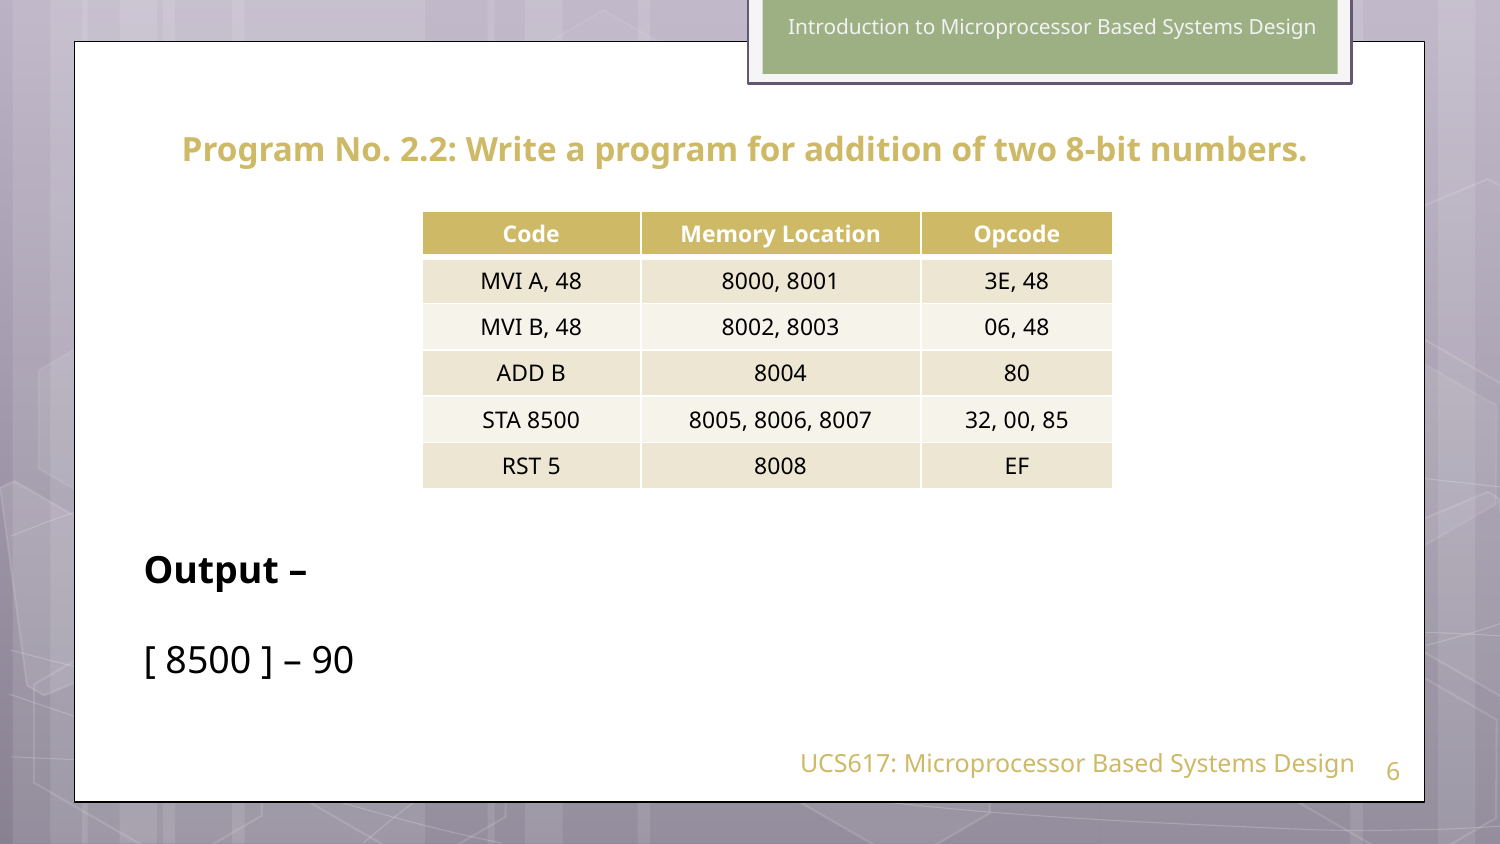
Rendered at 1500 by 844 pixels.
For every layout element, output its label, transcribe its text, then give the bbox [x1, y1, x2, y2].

text_box Introduction to Microprocessor Based Systems Design [773, 6, 1500, 46]
table_cell MVI A, 48 [423, 260, 640, 303]
table_cell RST 5 [423, 443, 640, 488]
table_cell 06, 48 [922, 304, 1112, 349]
table_cell 8005, 8006, 8007 [642, 397, 920, 442]
table_header Memory Location [642, 212, 920, 254]
table_cell ADD B [423, 351, 640, 395]
table_cell 8004 [642, 351, 920, 395]
table_cell EF [922, 443, 1112, 488]
table_cell 32, 00, 85 [922, 397, 1112, 442]
footer UCS617: Microprocessor Based Systems Design [761, 740, 1372, 786]
text_box Output – [ 8500 ] – 90 [128, 538, 1196, 689]
table_cell 3E, 48 [922, 260, 1112, 303]
title Program No. 2.2: Write a program for addition of two 8-bit numbers. [105, 35, 1395, 176]
table_cell 80 [922, 351, 1112, 395]
table_cell 8000, 8001 [642, 260, 920, 303]
table_cell 8008 [642, 443, 920, 488]
table_header Opcode [922, 212, 1112, 254]
table_cell MVI B, 48 [423, 304, 640, 349]
table_header Code [423, 212, 640, 254]
table_cell 8002, 8003 [642, 304, 920, 349]
table_cell STA 8500 [423, 397, 640, 442]
text_box 6 [1371, 750, 1500, 795]
